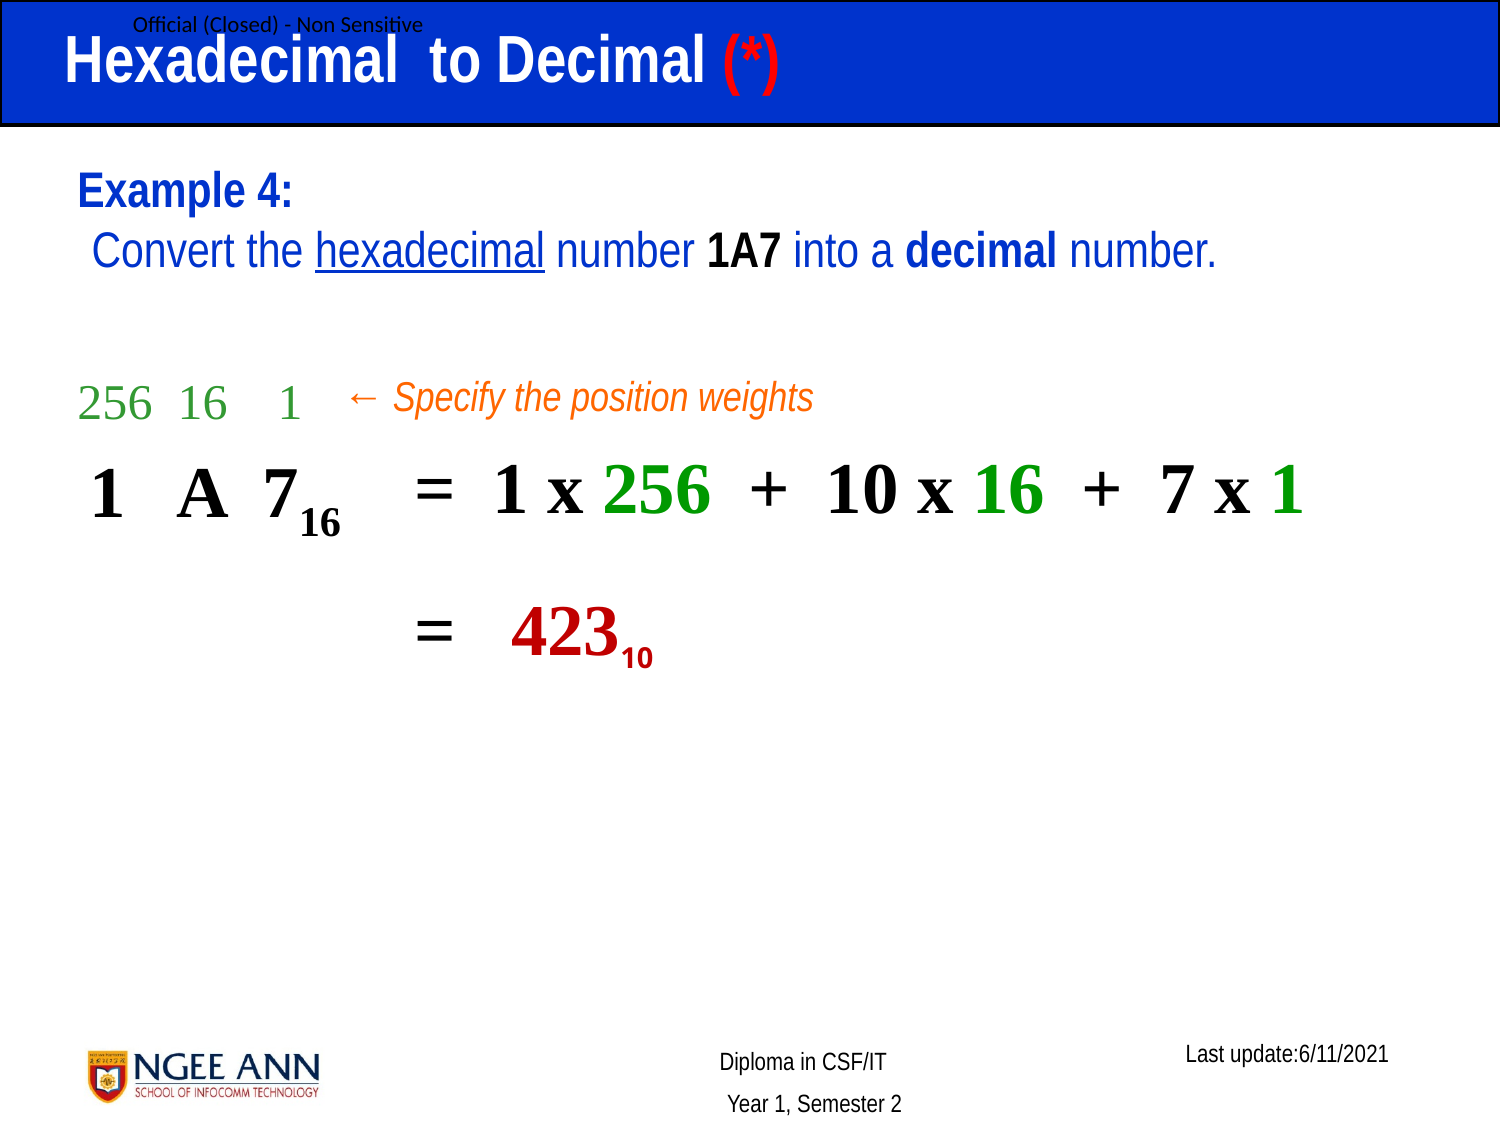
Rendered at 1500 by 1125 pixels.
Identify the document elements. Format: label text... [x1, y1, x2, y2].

picture [62, 1028, 344, 1125]
text_box 256 16 1 [62, 362, 318, 438]
text_box 1 A 716 [74, 437, 375, 552]
text_box = 1 x 256 + 10 x 16 + 7 x 1 = 42310 [399, 450, 1355, 678]
text_box ← Specify the position weights [312, 362, 888, 428]
text_box Hexadecimal to Decimal (*) [50, 8, 1225, 104]
text_box Example 4: Convert the hexadecimal number 1A7 into a decimal number. [62, 149, 1450, 285]
